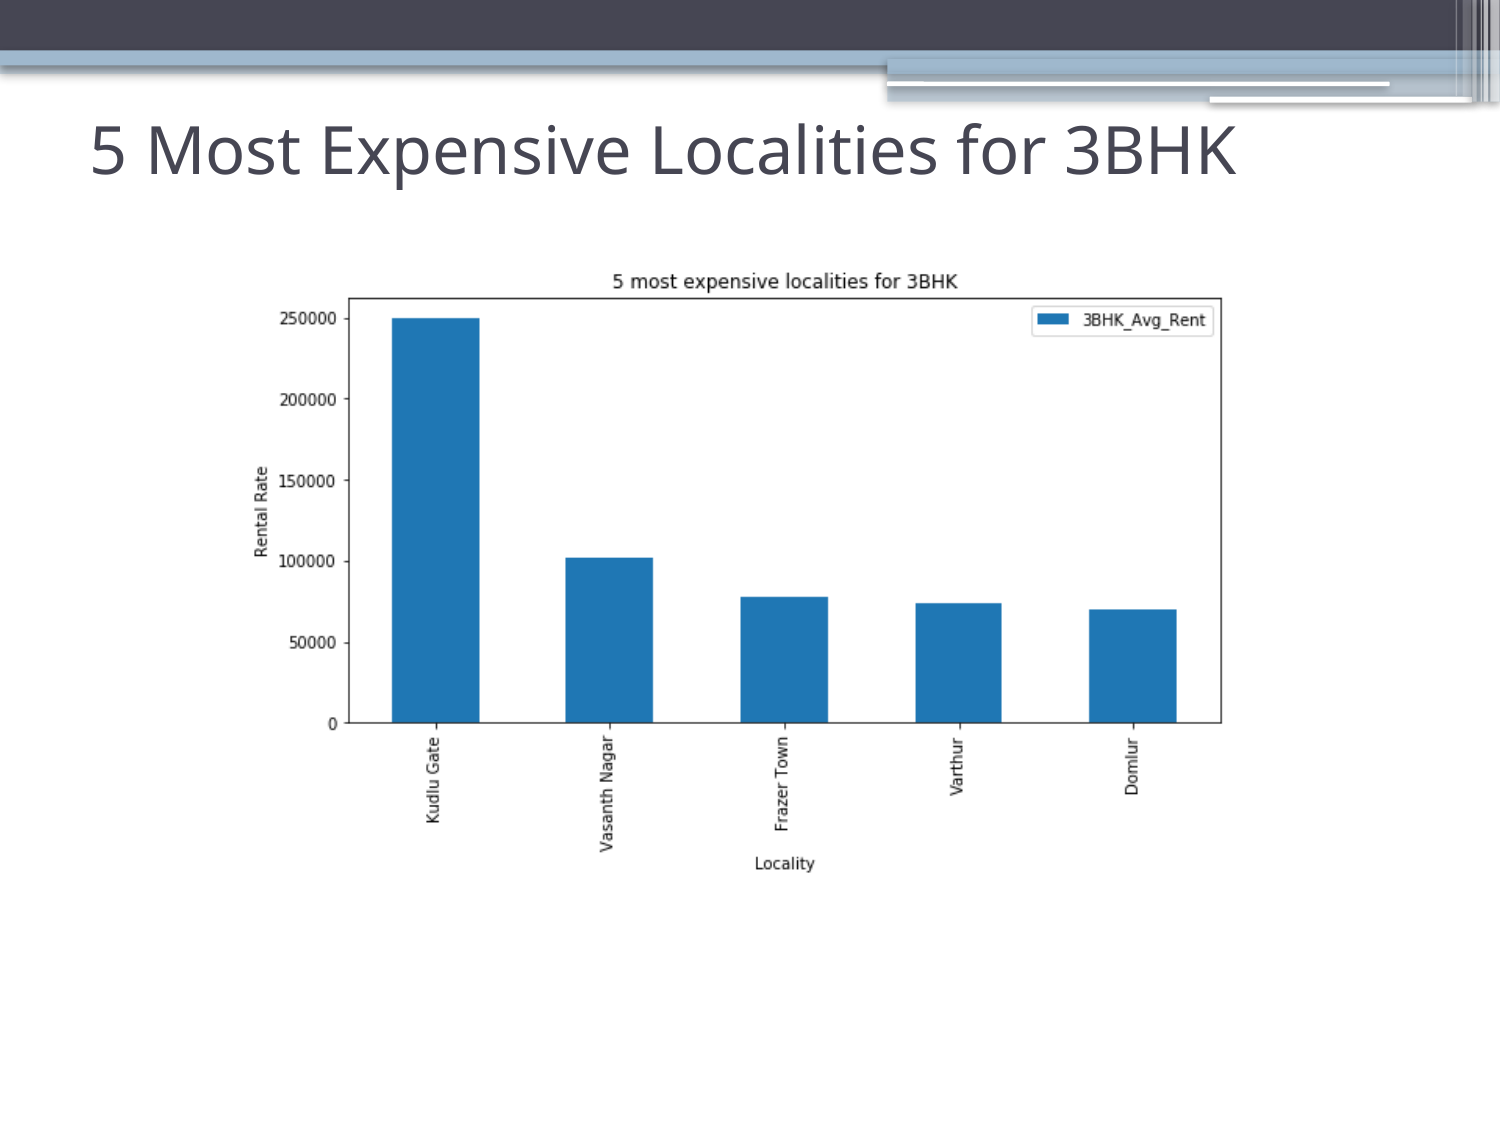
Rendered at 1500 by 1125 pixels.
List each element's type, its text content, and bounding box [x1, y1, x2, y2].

picture [224, 262, 1291, 901]
text_box 5 Most Expensive Localities for 3BHK [74, 99, 1425, 225]
